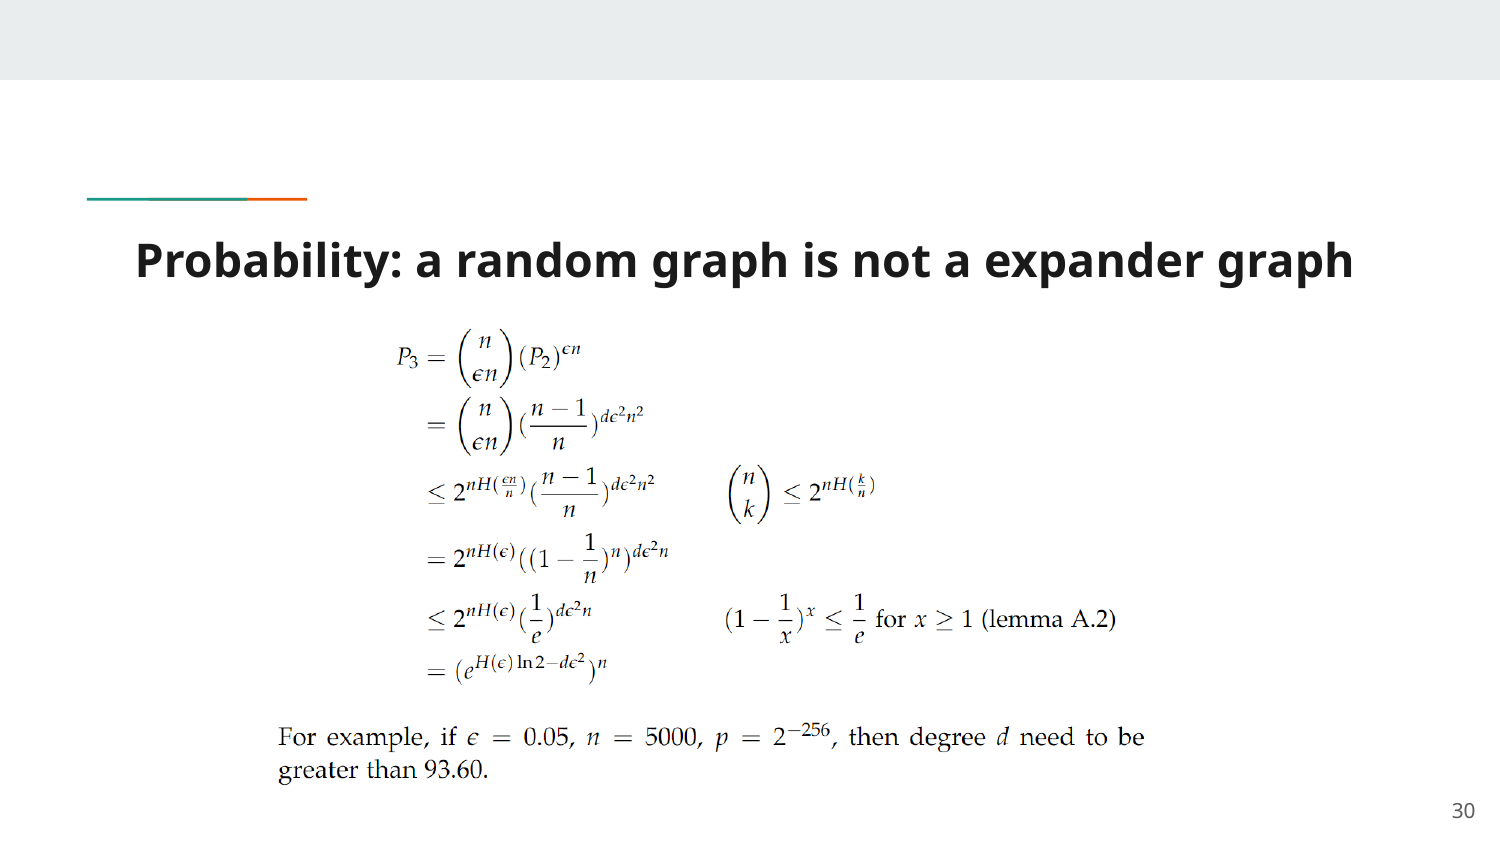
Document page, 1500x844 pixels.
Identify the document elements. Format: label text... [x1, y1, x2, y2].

slide_number ‹#› [1400, 779, 1491, 844]
title Probability: a random graph is not a expander graph [119, 216, 1381, 305]
picture [264, 709, 1170, 798]
picture [376, 310, 1124, 694]
